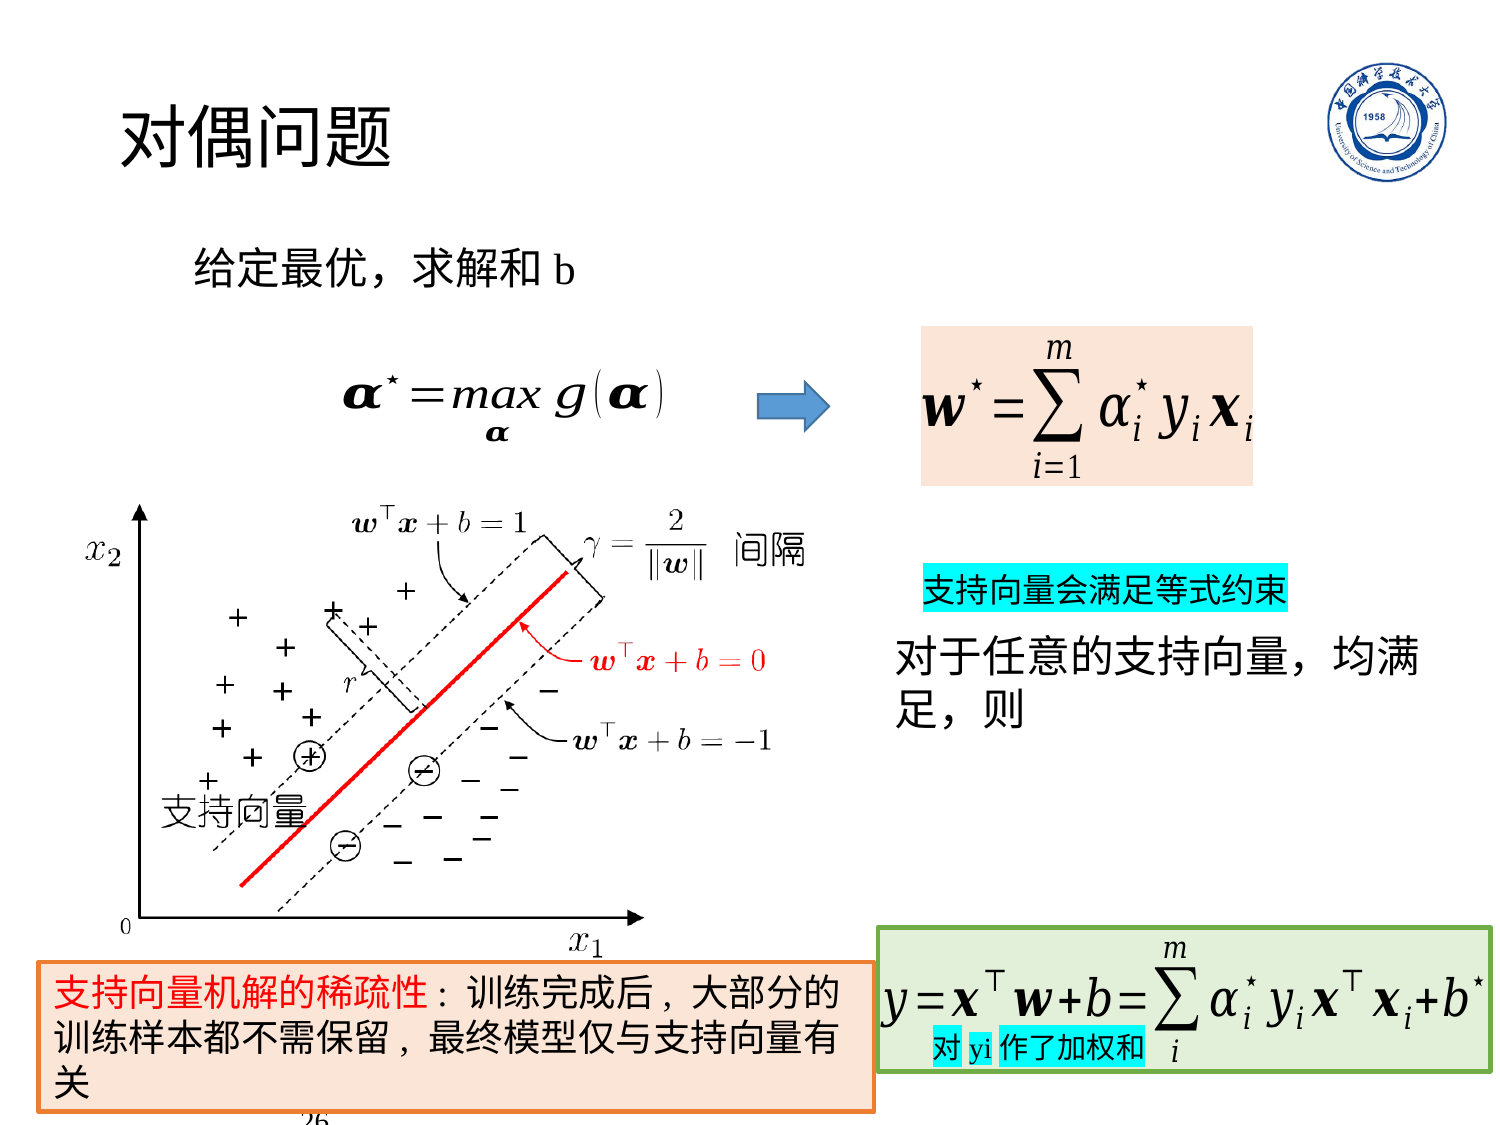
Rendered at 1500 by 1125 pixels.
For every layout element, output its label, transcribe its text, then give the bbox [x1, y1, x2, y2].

text_box 对yi作了加权和 [918, 1021, 1427, 1072]
picture [1397, 59, 1450, 144]
text_box [756, 379, 831, 434]
picture [83, 486, 829, 963]
title 对偶问题 [103, 59, 1397, 221]
text_box 支持向量会满足等式约束 [907, 561, 1397, 617]
slide_number [1372, 144, 1476, 205]
text_box 支持向量机解的稀疏性: 训练完成后, 大部分的训练样本都不需保留, 最终模型仅与支持向量有关 [38, 962, 874, 1112]
